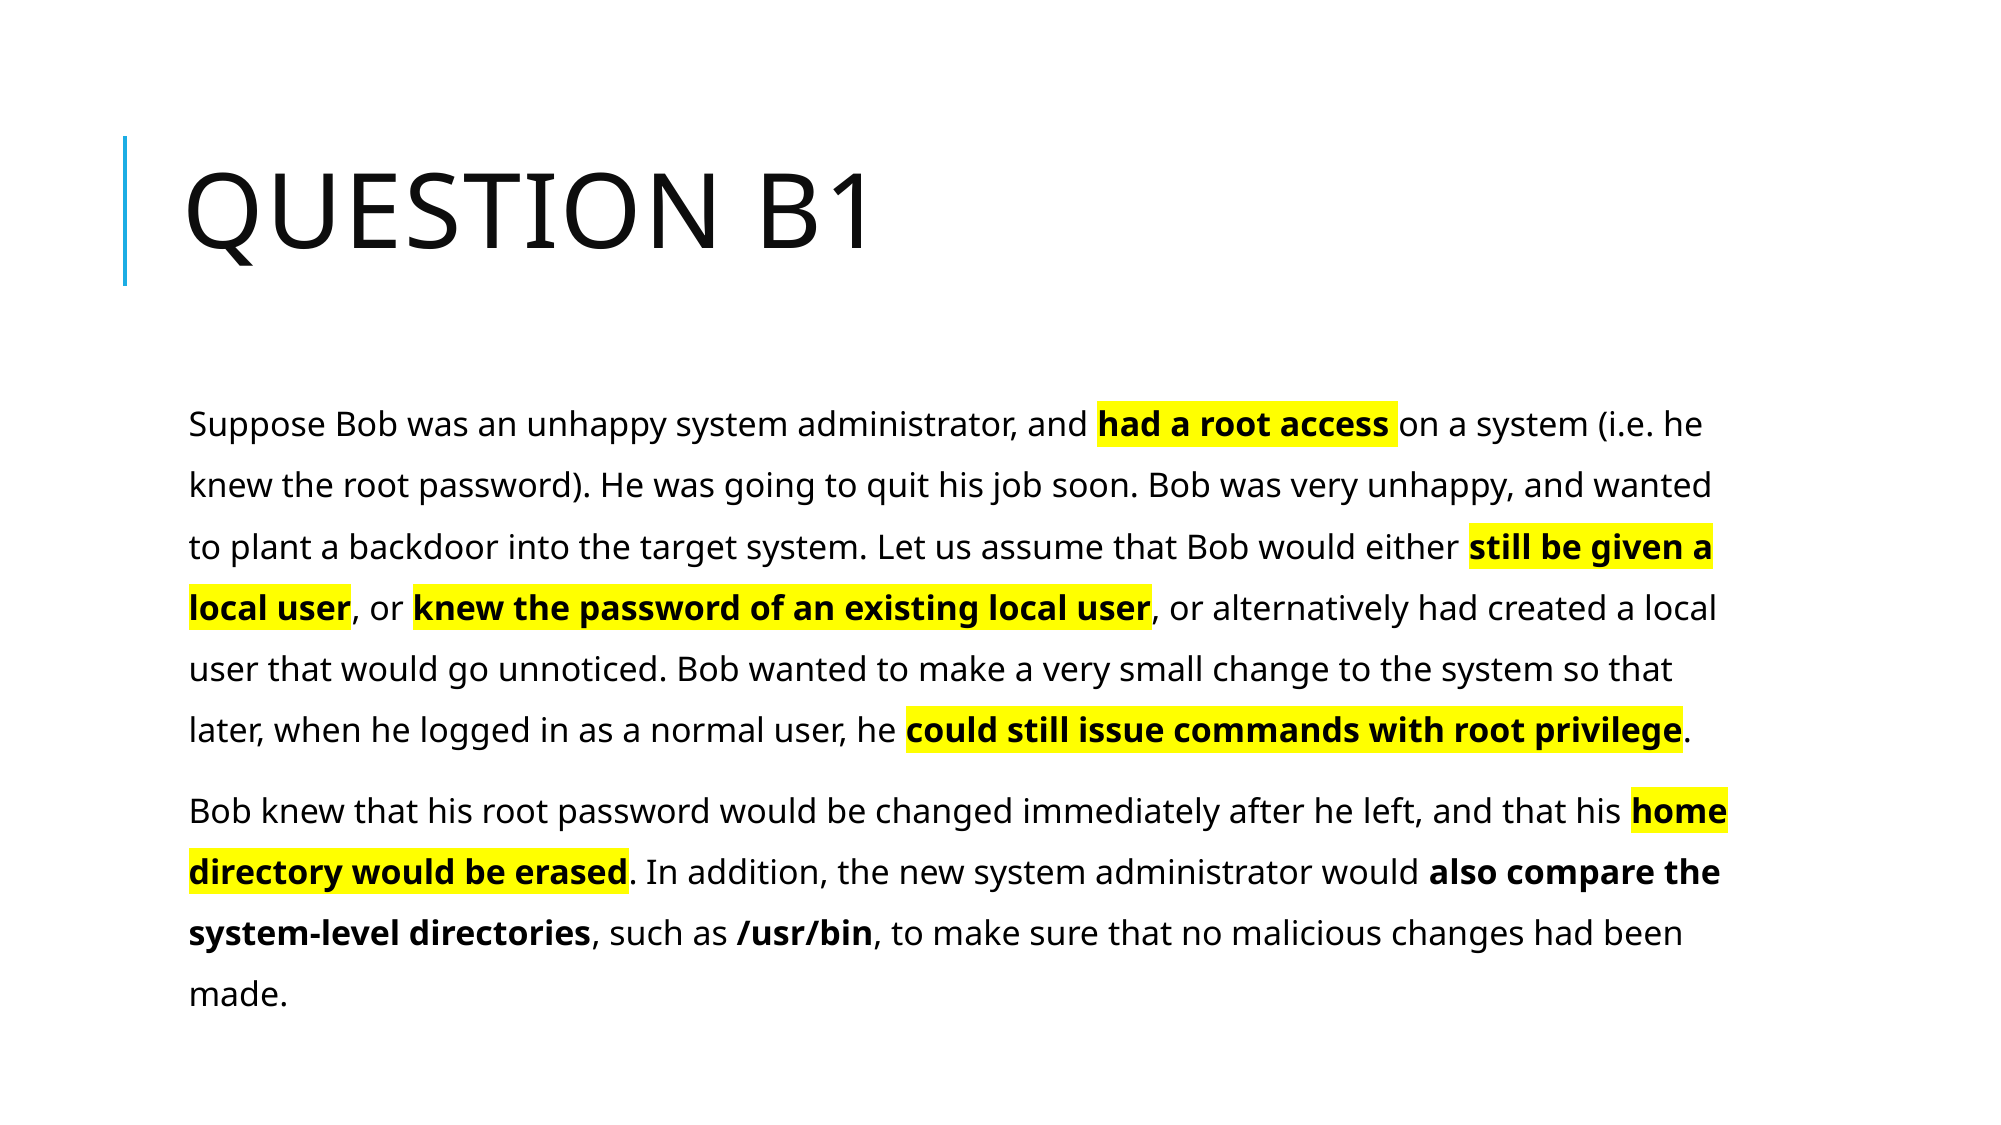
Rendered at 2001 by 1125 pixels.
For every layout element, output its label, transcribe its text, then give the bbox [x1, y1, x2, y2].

list Suppose Bob was an unhappy system administrator, and had a root access on a system (i.e. he knew the root password). He was going to quit his job soon. Bob was very unhappy, and wanted to plant a backdoor into the target system. Let us assume that Bob would either still be given a local user, or knew the password of an existing local user, or alternatively had created a local user that would go unnoticed. Bob wanted to make a very small change to the system so that later, when he logged in as a normal user, he could still issue commands with root privilege. Bob knew that his root password would be changed immediately after he left, and that his home directory would be erased. In addition, the new system administrator would also compare the system-level directories, such as /usr/bin, to make sure that no malicious changes had been made. [168, 375, 1763, 1035]
title Question B1 [168, 96, 1763, 342]
